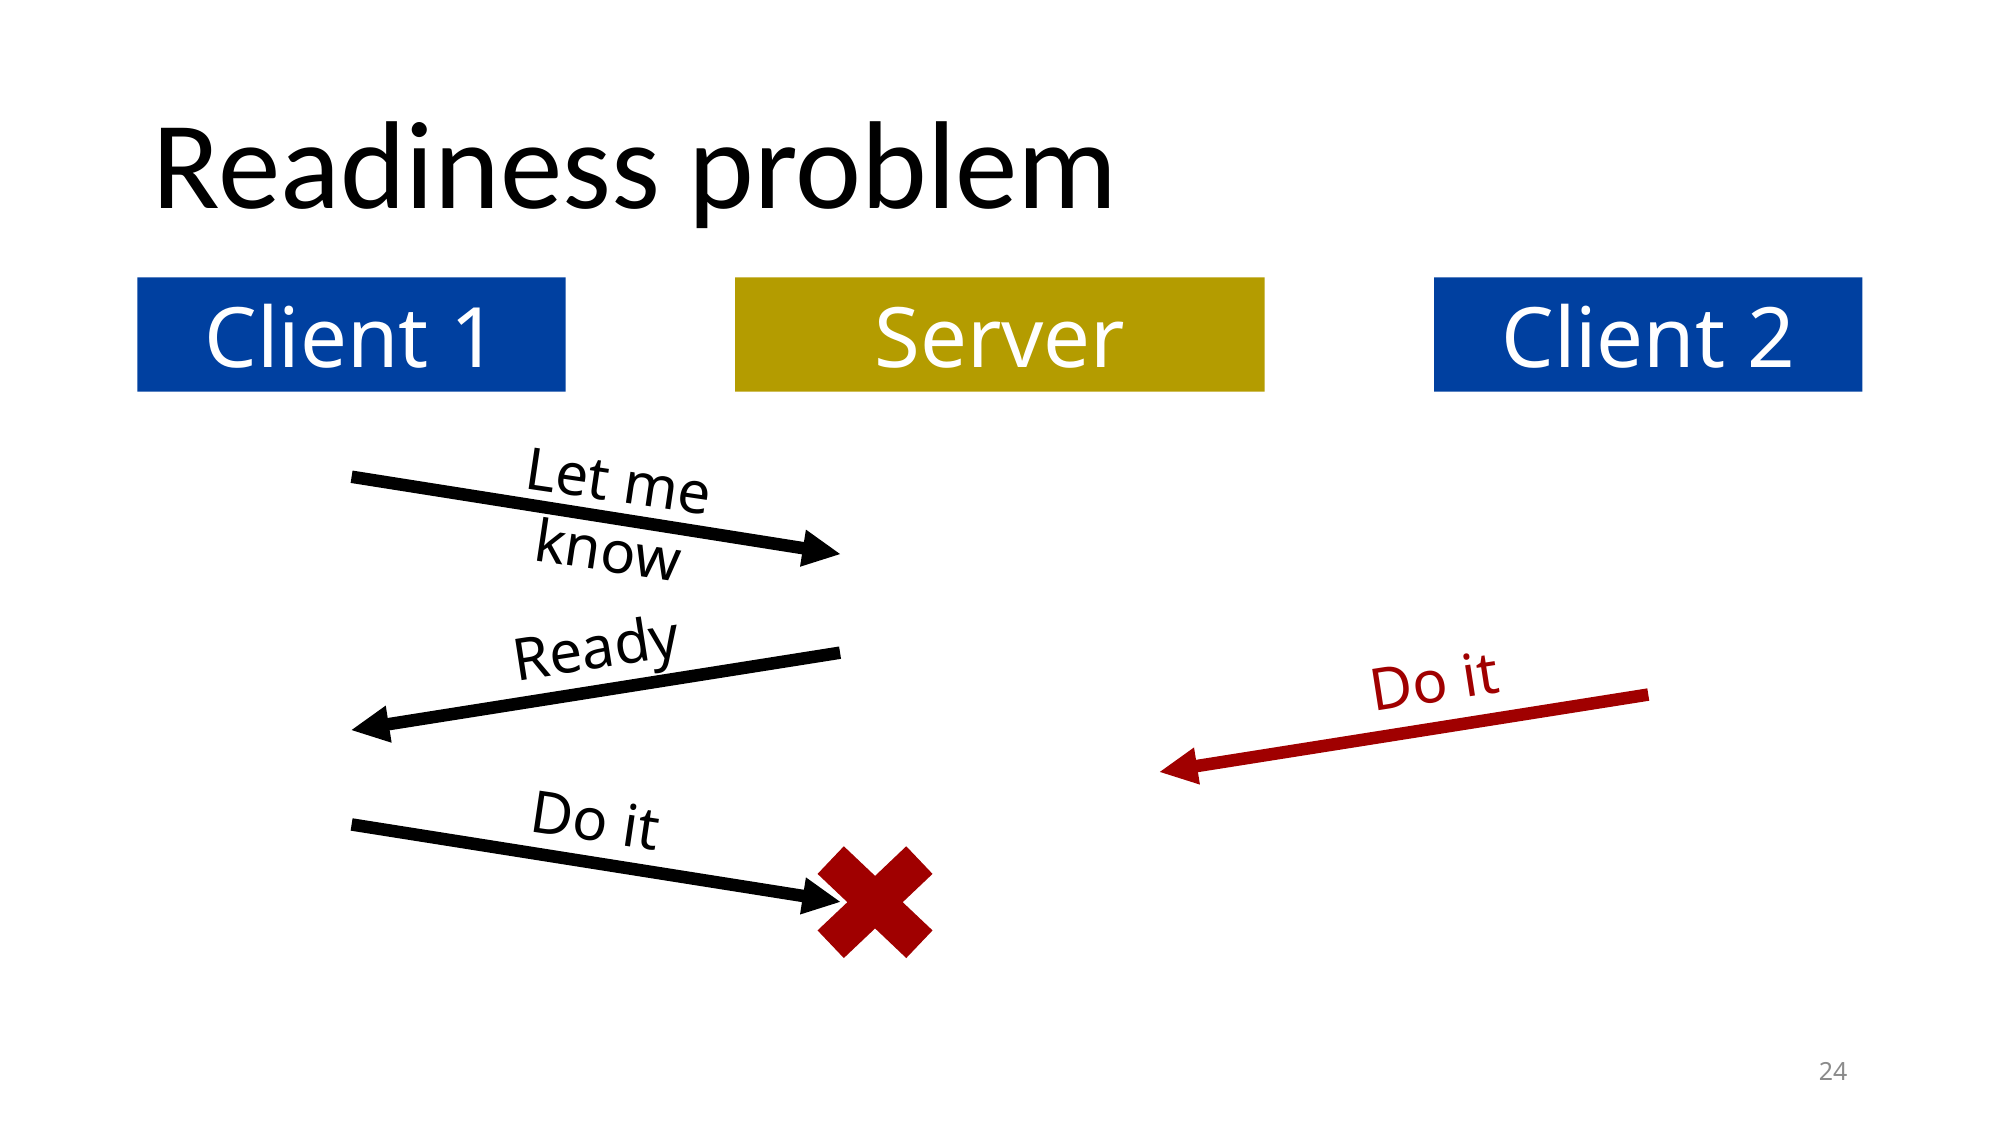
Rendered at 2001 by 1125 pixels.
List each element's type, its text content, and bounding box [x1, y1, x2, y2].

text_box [1159, 636, 1649, 772]
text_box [351, 775, 961, 984]
text_box Client 1 [136, 276, 567, 393]
text_box Client 2 [1433, 276, 1863, 393]
text_box Server [734, 276, 1266, 393]
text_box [351, 436, 841, 555]
slide_number 24 [1412, 1042, 1863, 1103]
title Readiness problem [137, 59, 1863, 278]
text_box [351, 602, 841, 731]
